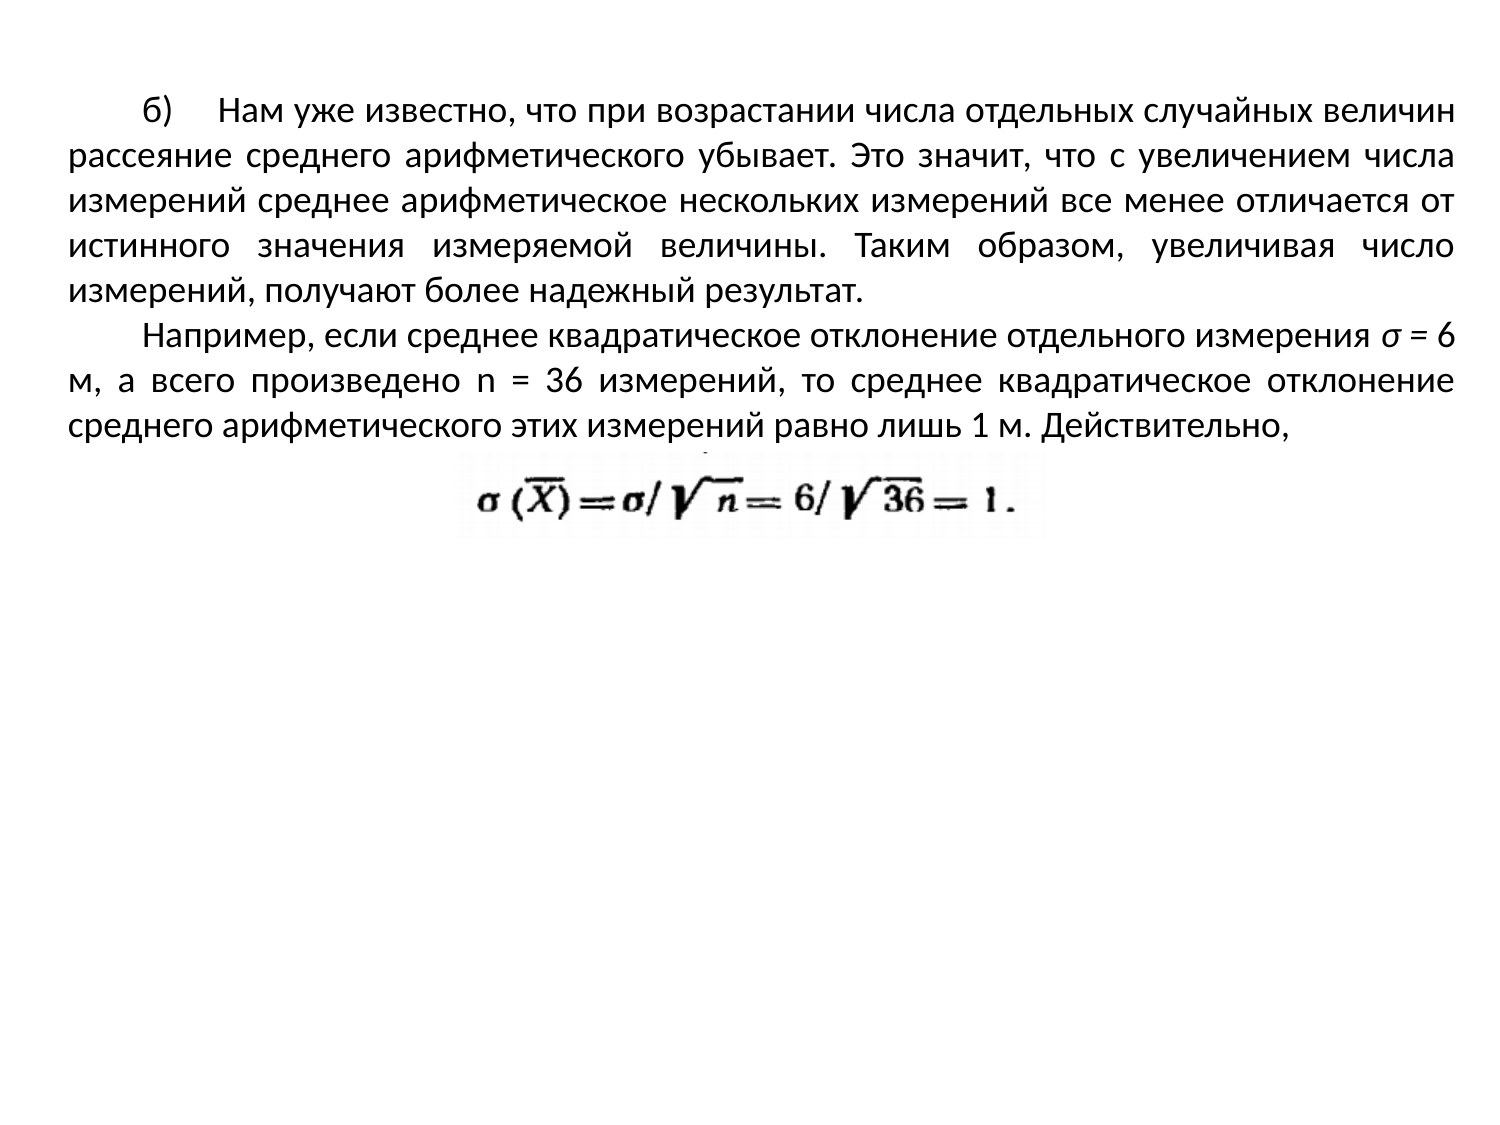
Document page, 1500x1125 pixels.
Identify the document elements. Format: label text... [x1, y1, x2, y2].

picture [454, 452, 1046, 540]
text_box б) Нам уже известно, что при возрастании числа отдельных слу­чайных величин рассеяние среднего арифметического убывает. Это значит, что с увеличением числа измерений среднее арифметическое нескольких измерений все менее отличается от истинного значения измеряемой величины. Таким образом, увеличивая число измерений, получают более надежный результат. Например, если среднее квадратическое отклонение отдельного измерения σ = 6 м, а всего произведено n = 36 измерений, то среднее квадратическое отклонение среднего арифметического этих измерений равно лишь 1 м. Действительно, [53, 78, 1471, 498]
